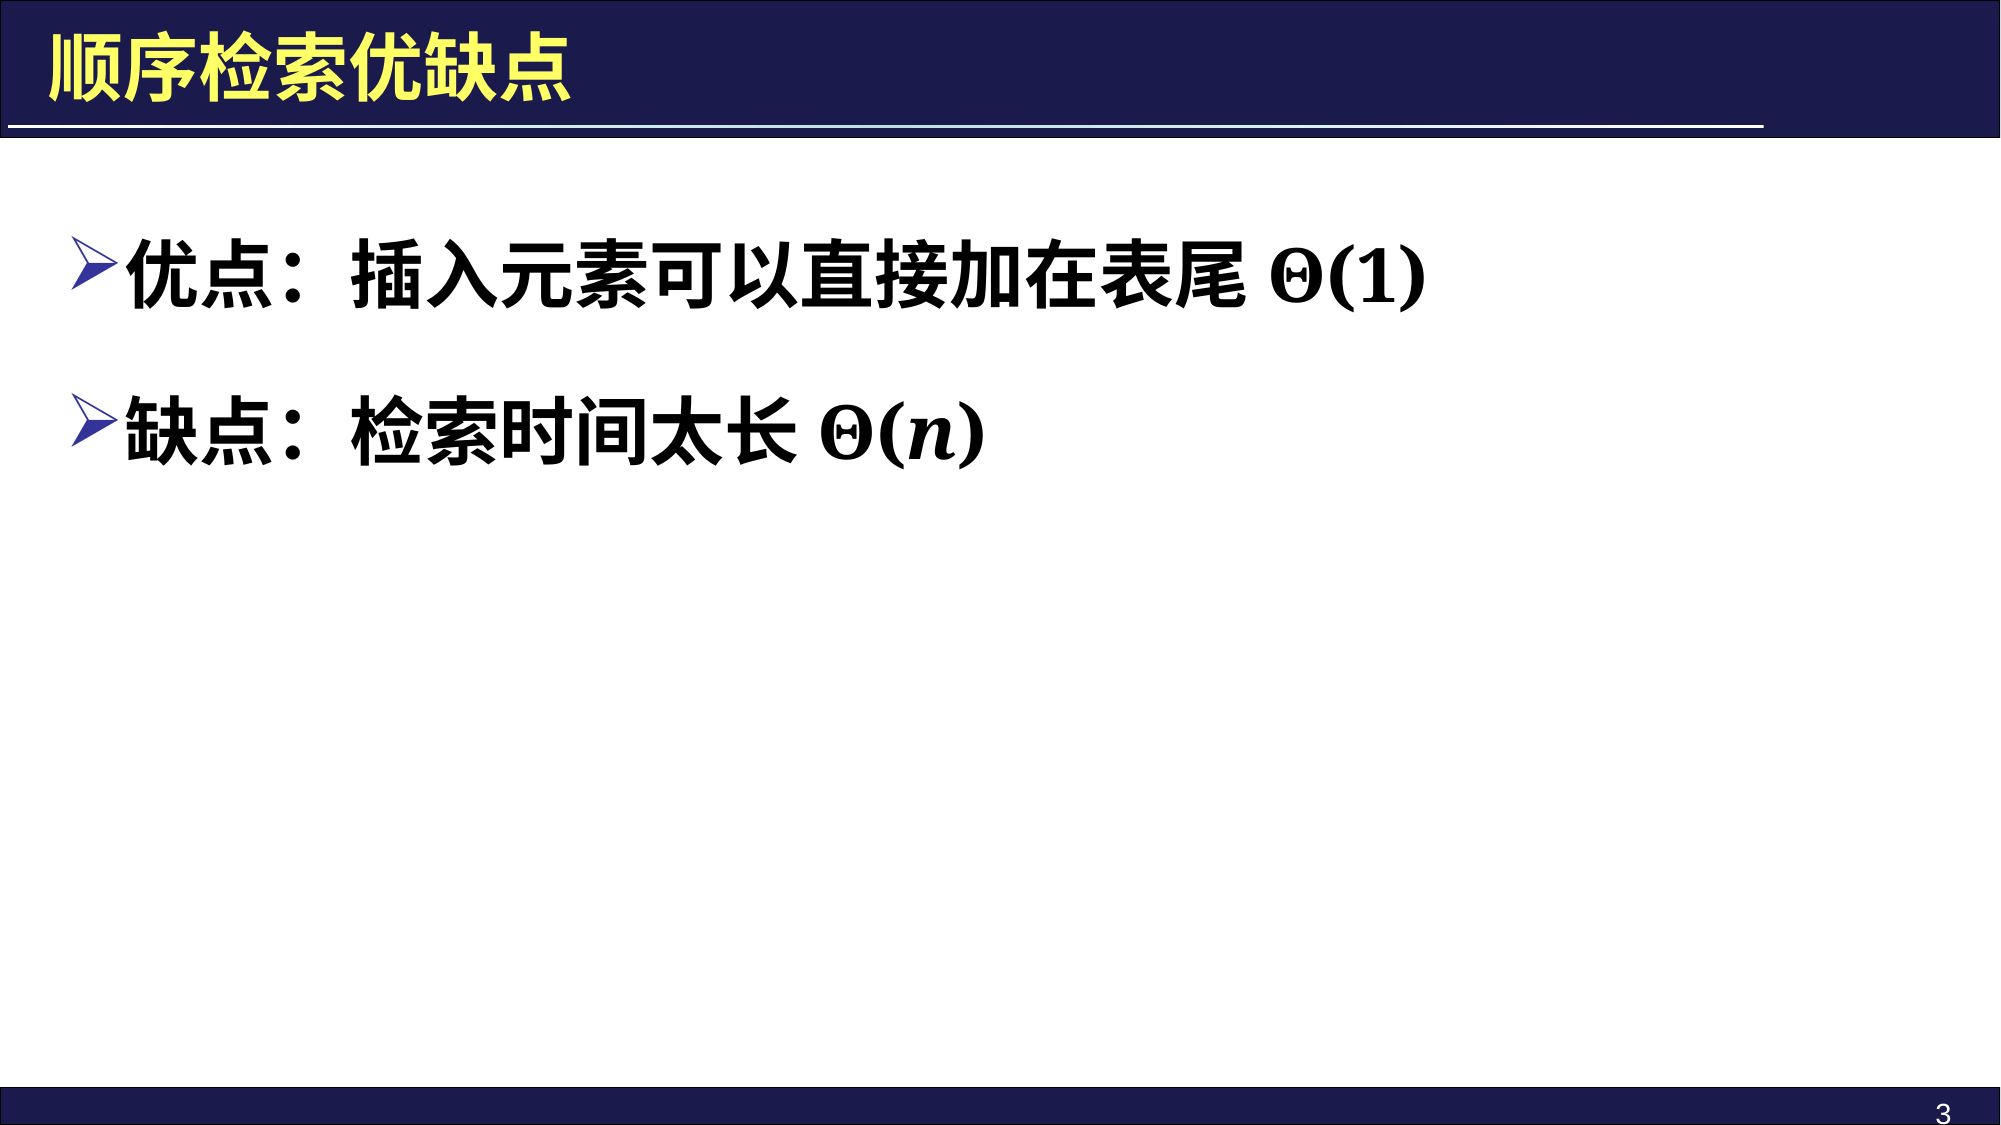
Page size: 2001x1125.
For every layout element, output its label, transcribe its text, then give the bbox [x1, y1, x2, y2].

title 顺序检索优缺点 [33, 12, 1767, 118]
slide_number 3 [1666, 1087, 1967, 1125]
list 优点：插入元素可以直接加在表尾Θ(1) 缺点：检索时间太长Θ(n) [50, 174, 1950, 1050]
